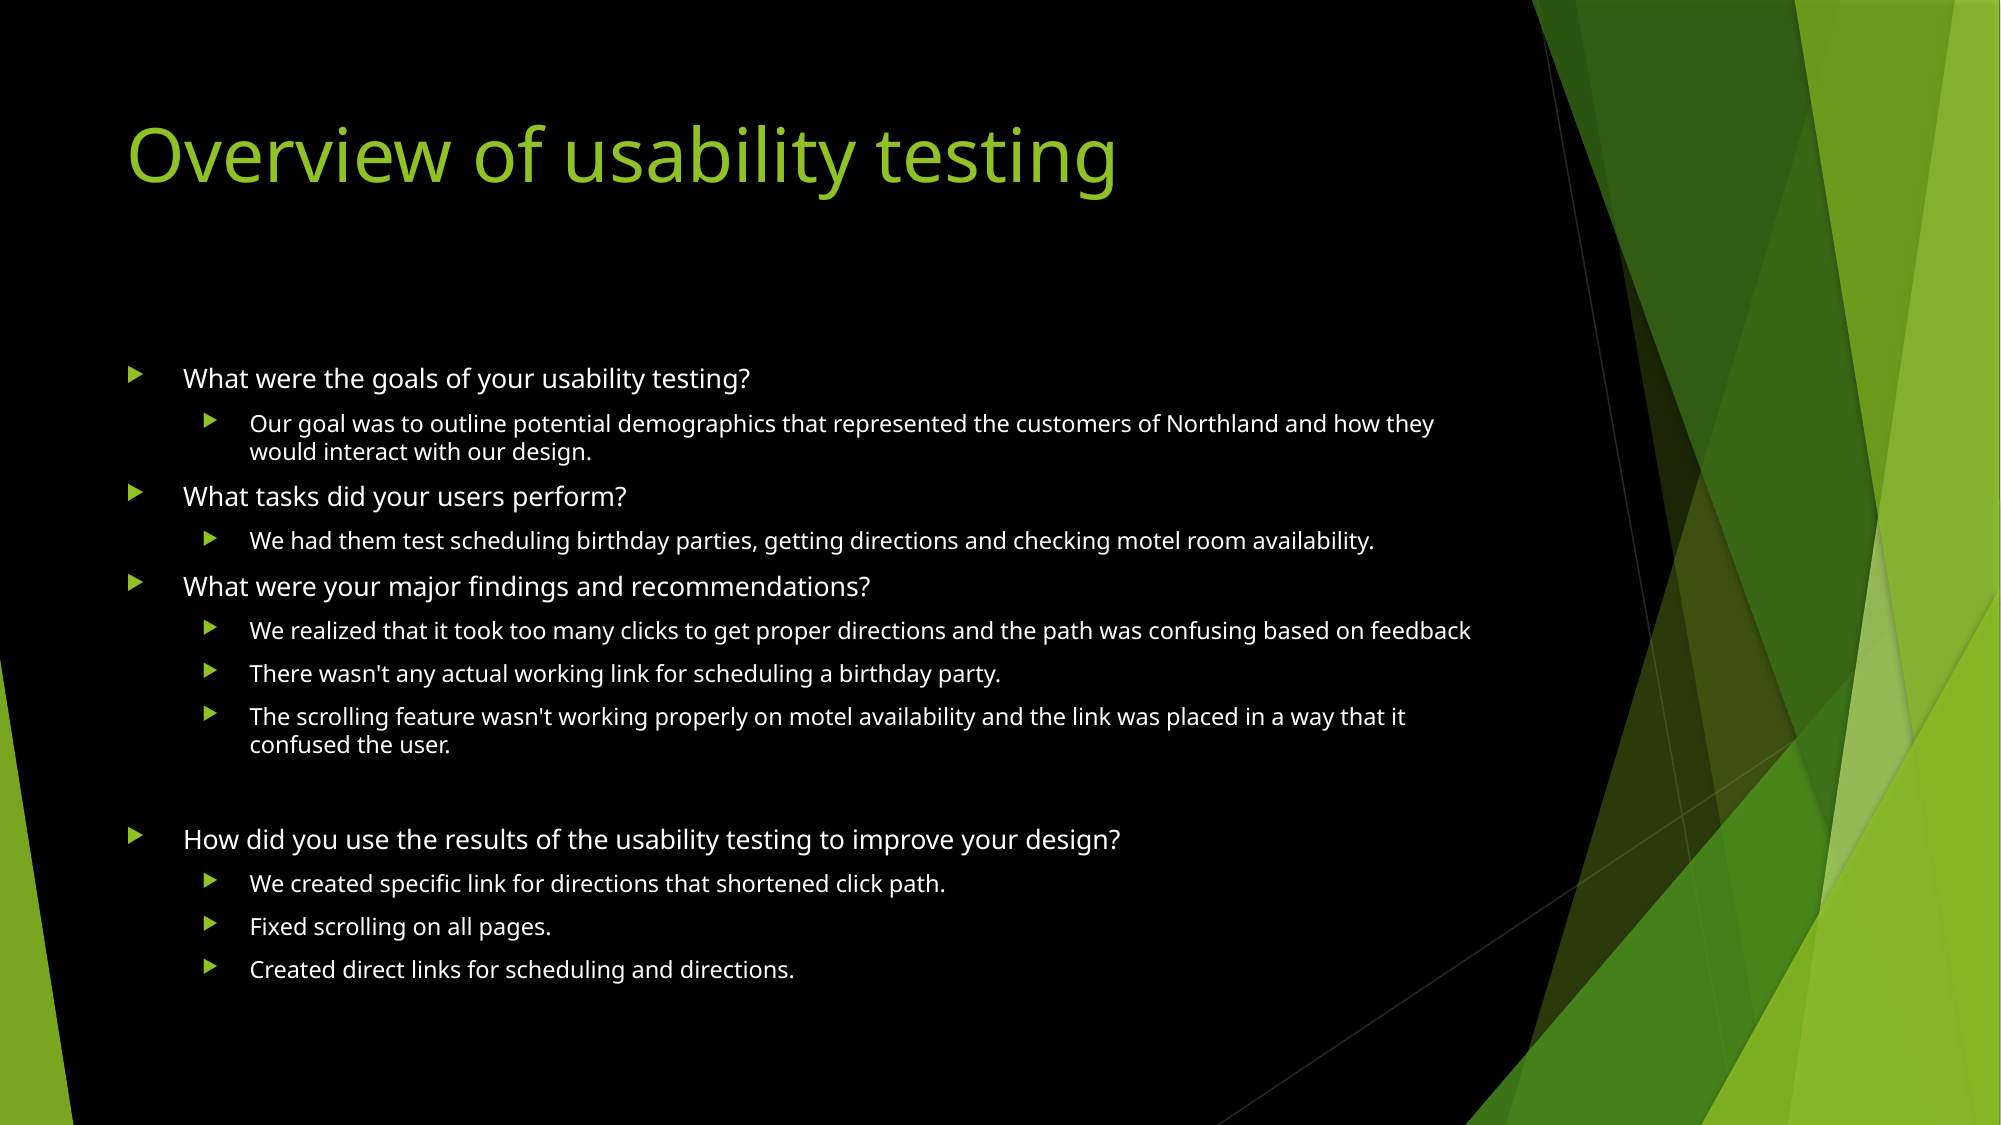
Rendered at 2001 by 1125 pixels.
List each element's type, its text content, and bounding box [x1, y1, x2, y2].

list What were the goals of your usability testing? Our goal was to outline potential demographics that represented the customers of Northland and how they would interact with our design. What tasks did your users perform? We had them test scheduling birthday parties, getting directions and checking motel room availability. What were your major findings and recommendations? We realized that it took too many clicks to get proper directions and the path was confusing based on feedback There wasn't any actual working link for scheduling a birthday party. The scrolling feature wasn't working properly on motel availability and the link was placed in a way that it confused the user. How did you use the results of the usability testing to improve your design? We created specific link for directions that shortened click path. Fixed scrolling on all pages. Created direct links for scheduling and directions. [111, 354, 1522, 992]
title Overview of usability testing [111, 99, 1522, 317]
